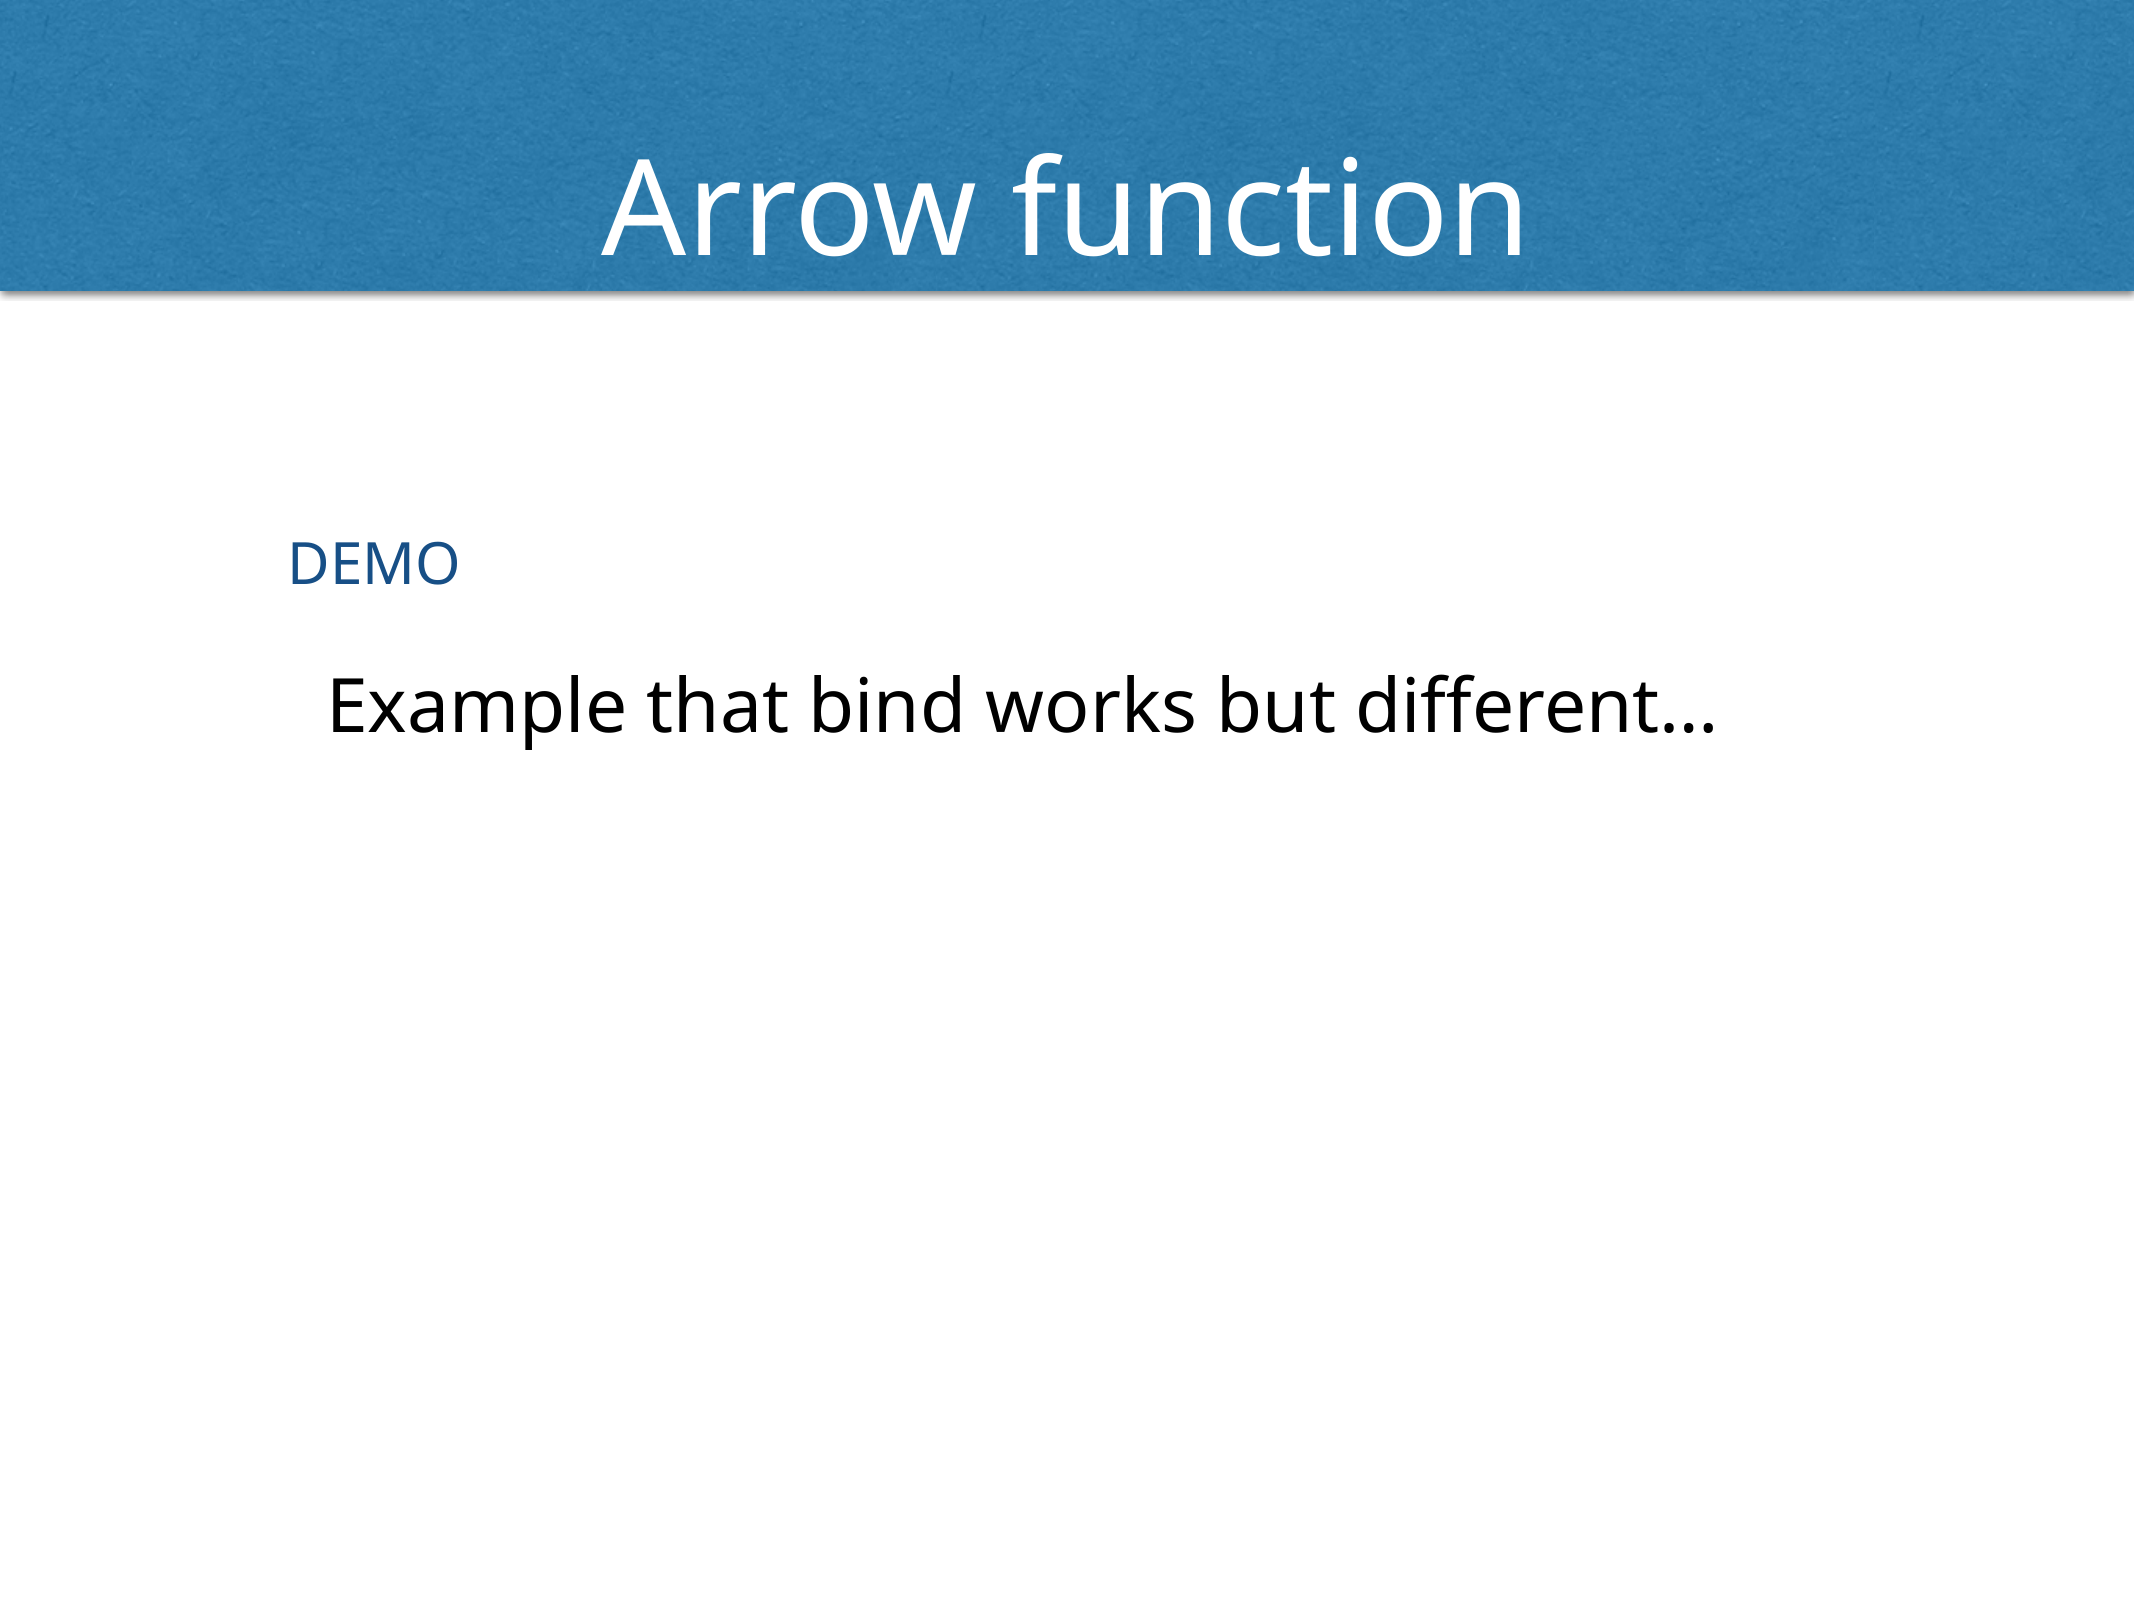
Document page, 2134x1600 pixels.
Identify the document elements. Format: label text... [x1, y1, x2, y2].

text_box DEMO [279, 482, 1846, 605]
text_box Example that bind works but different… [317, 648, 1729, 756]
title Arrow function [0, 0, 2134, 291]
